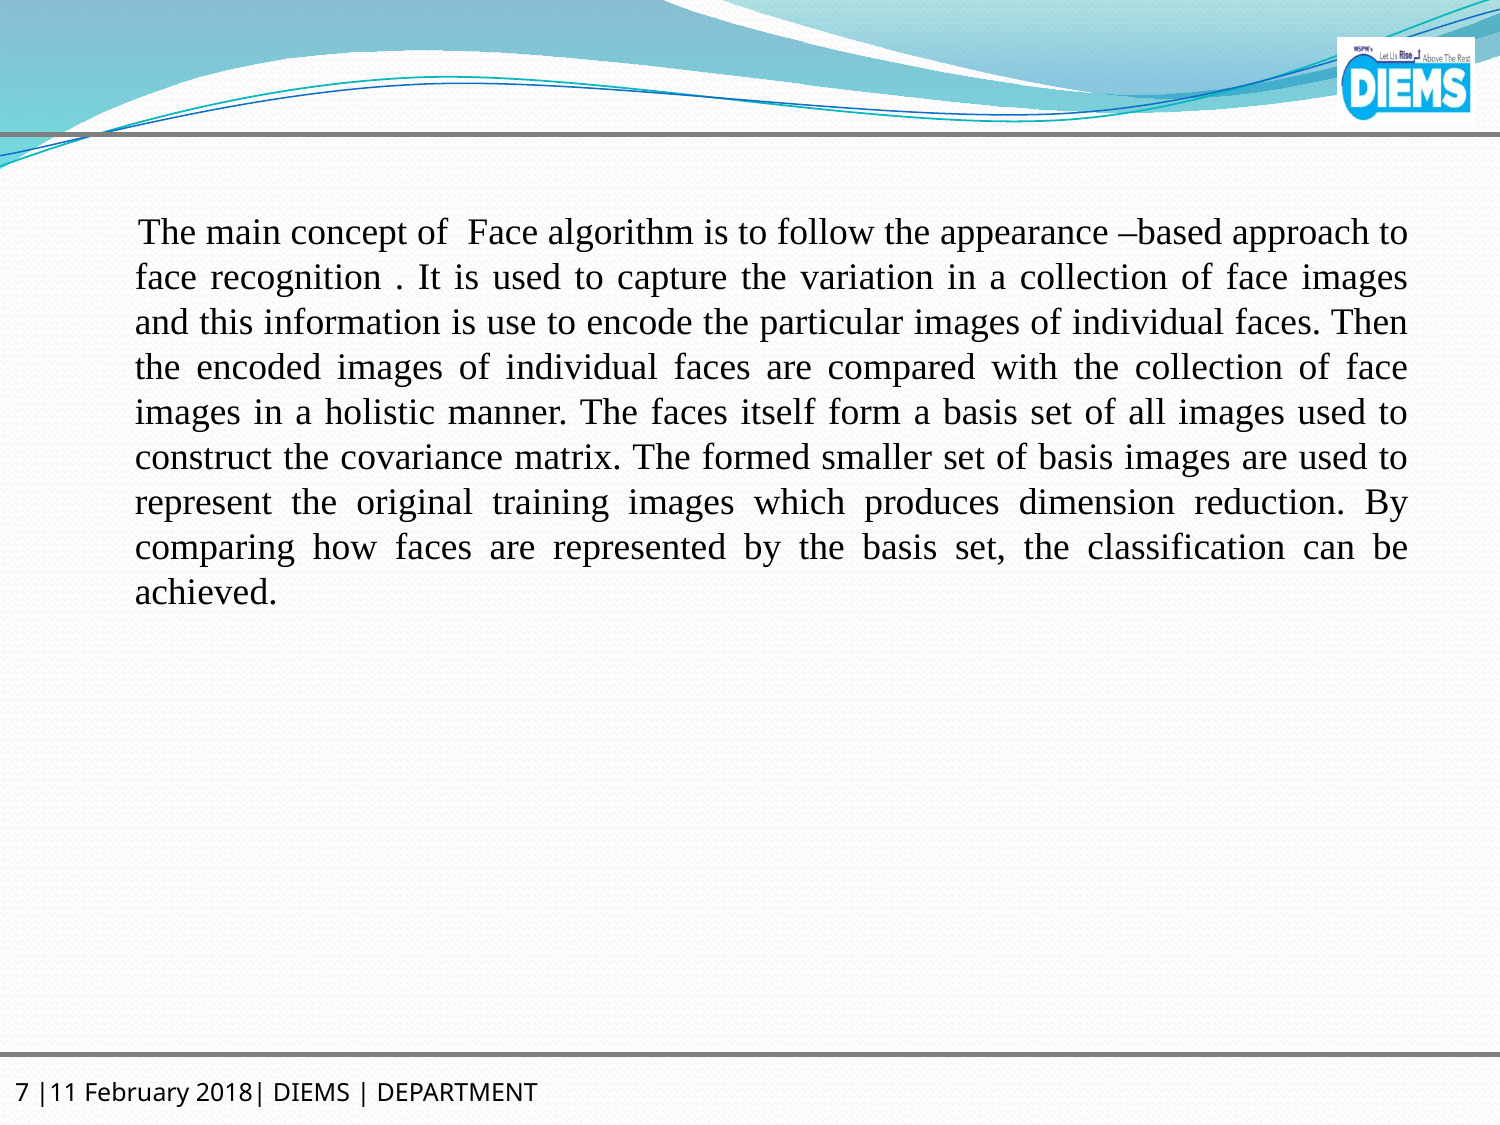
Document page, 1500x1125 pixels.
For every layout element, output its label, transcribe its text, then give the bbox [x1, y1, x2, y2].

picture [1337, 37, 1475, 123]
list The main concept of Face algorithm is to follow the appearance –based approach to face recognition . It is used to capture the variation in a collection of face images and this information is use to encode the particular images of individual faces. Then the encoded images of individual faces are compared with the collection of face images in a holistic manner. The faces itself form a basis set of all images used to construct the covariance matrix. The formed smaller set of basis images are used to represent the original training images which produces dimension reduction. By comparing how faces are represented by the basis set, the classification can be achieved. [75, 199, 1425, 1038]
